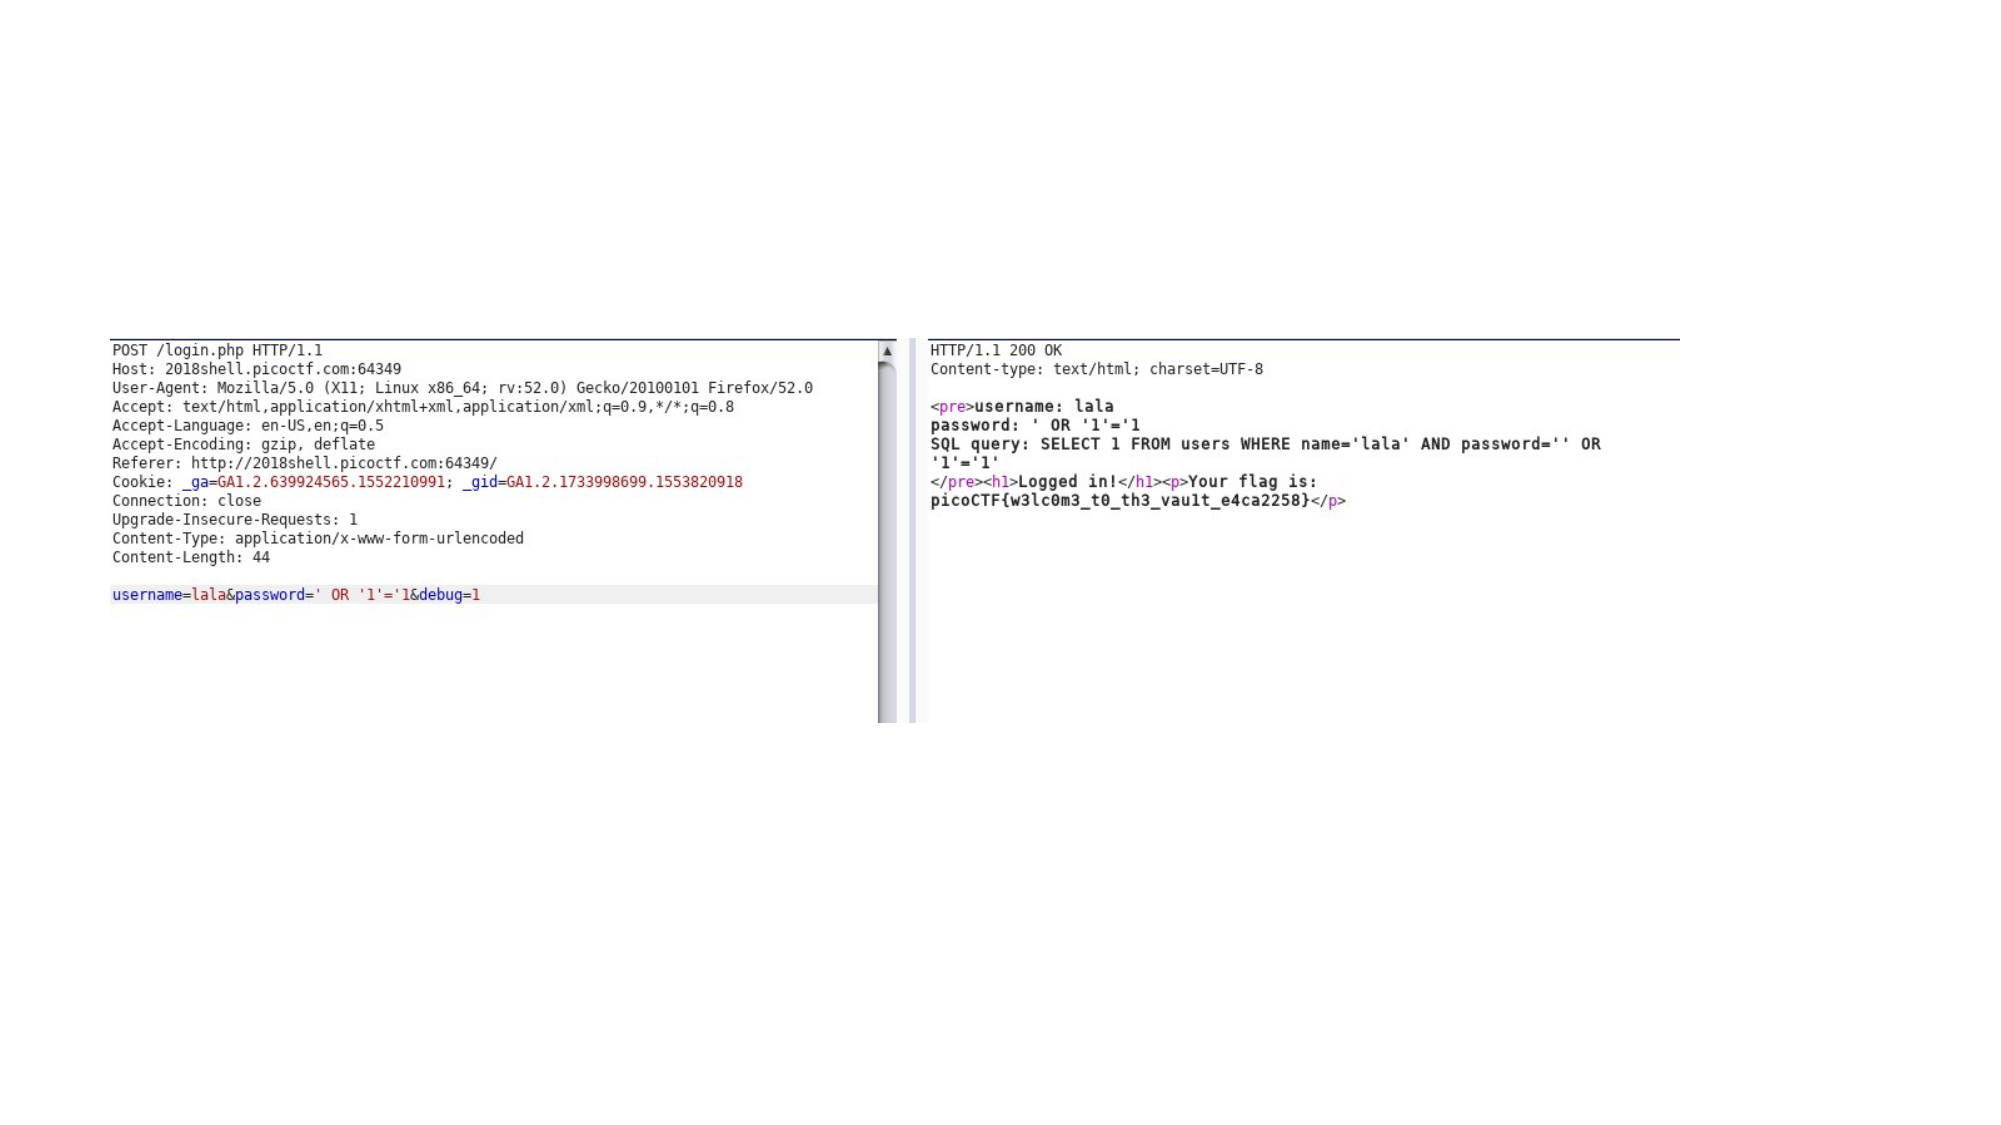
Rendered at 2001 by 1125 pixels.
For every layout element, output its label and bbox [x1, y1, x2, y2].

picture [110, 338, 1680, 723]
